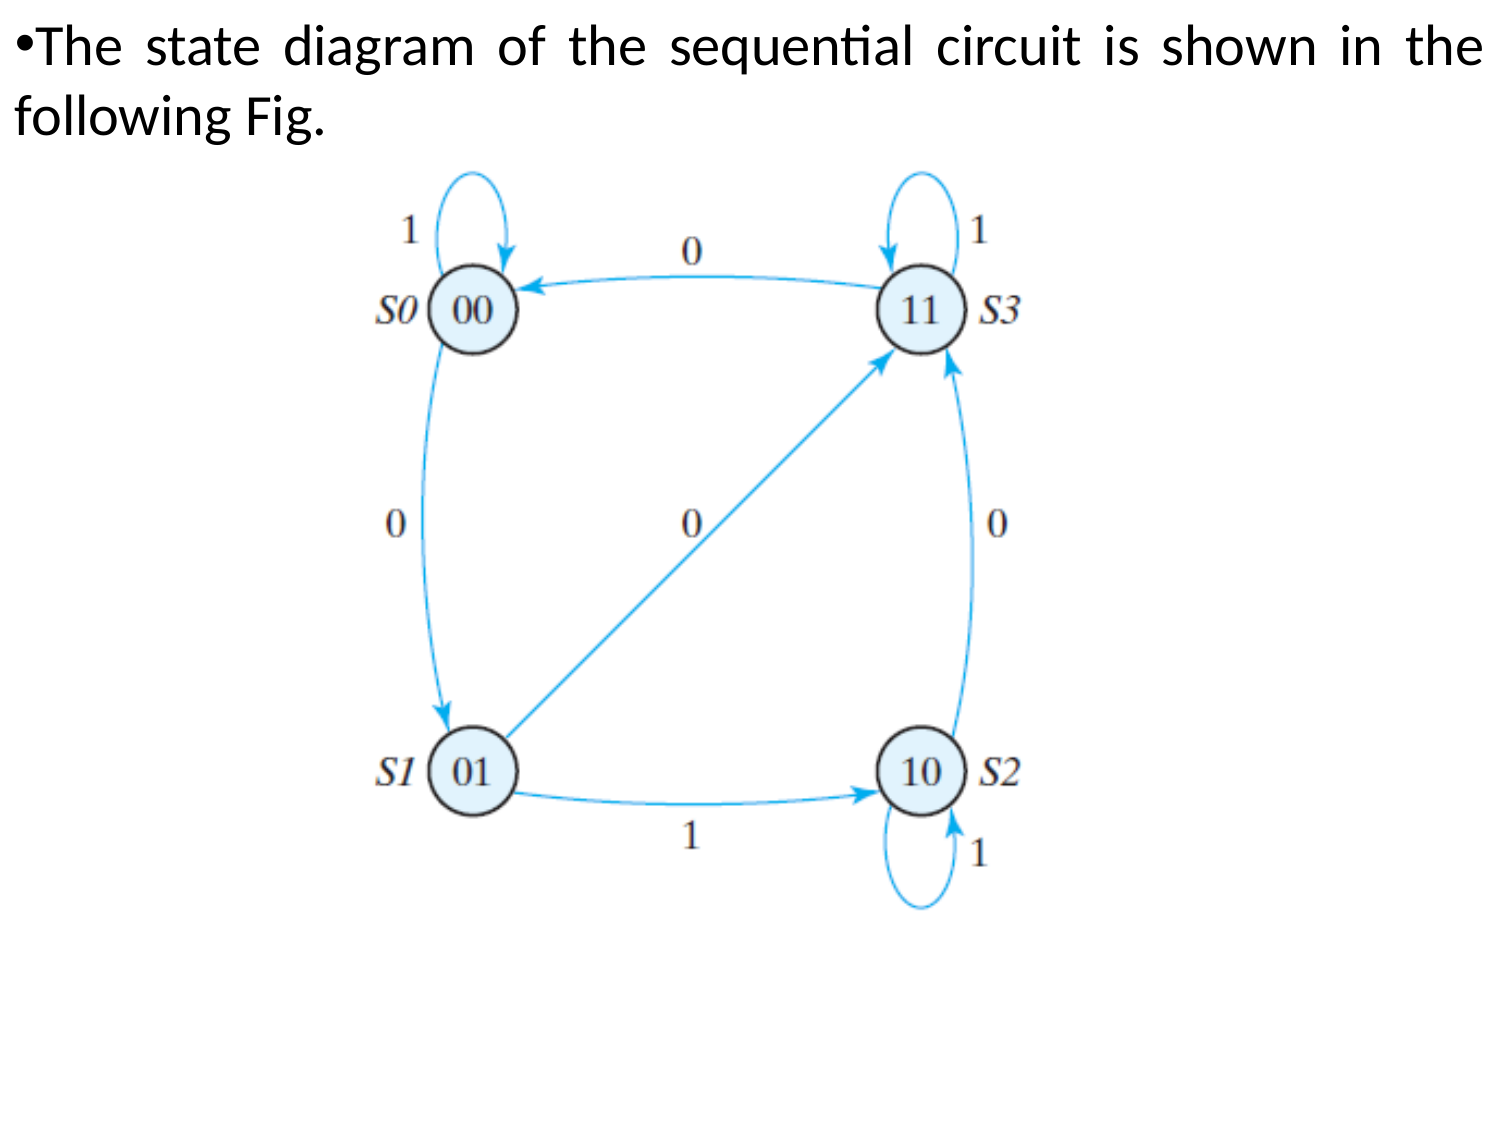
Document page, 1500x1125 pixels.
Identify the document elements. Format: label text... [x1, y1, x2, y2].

text_box The state diagram of the sequential circuit is shown in the following Fig. [0, 0, 1500, 155]
picture [349, 137, 1088, 931]
